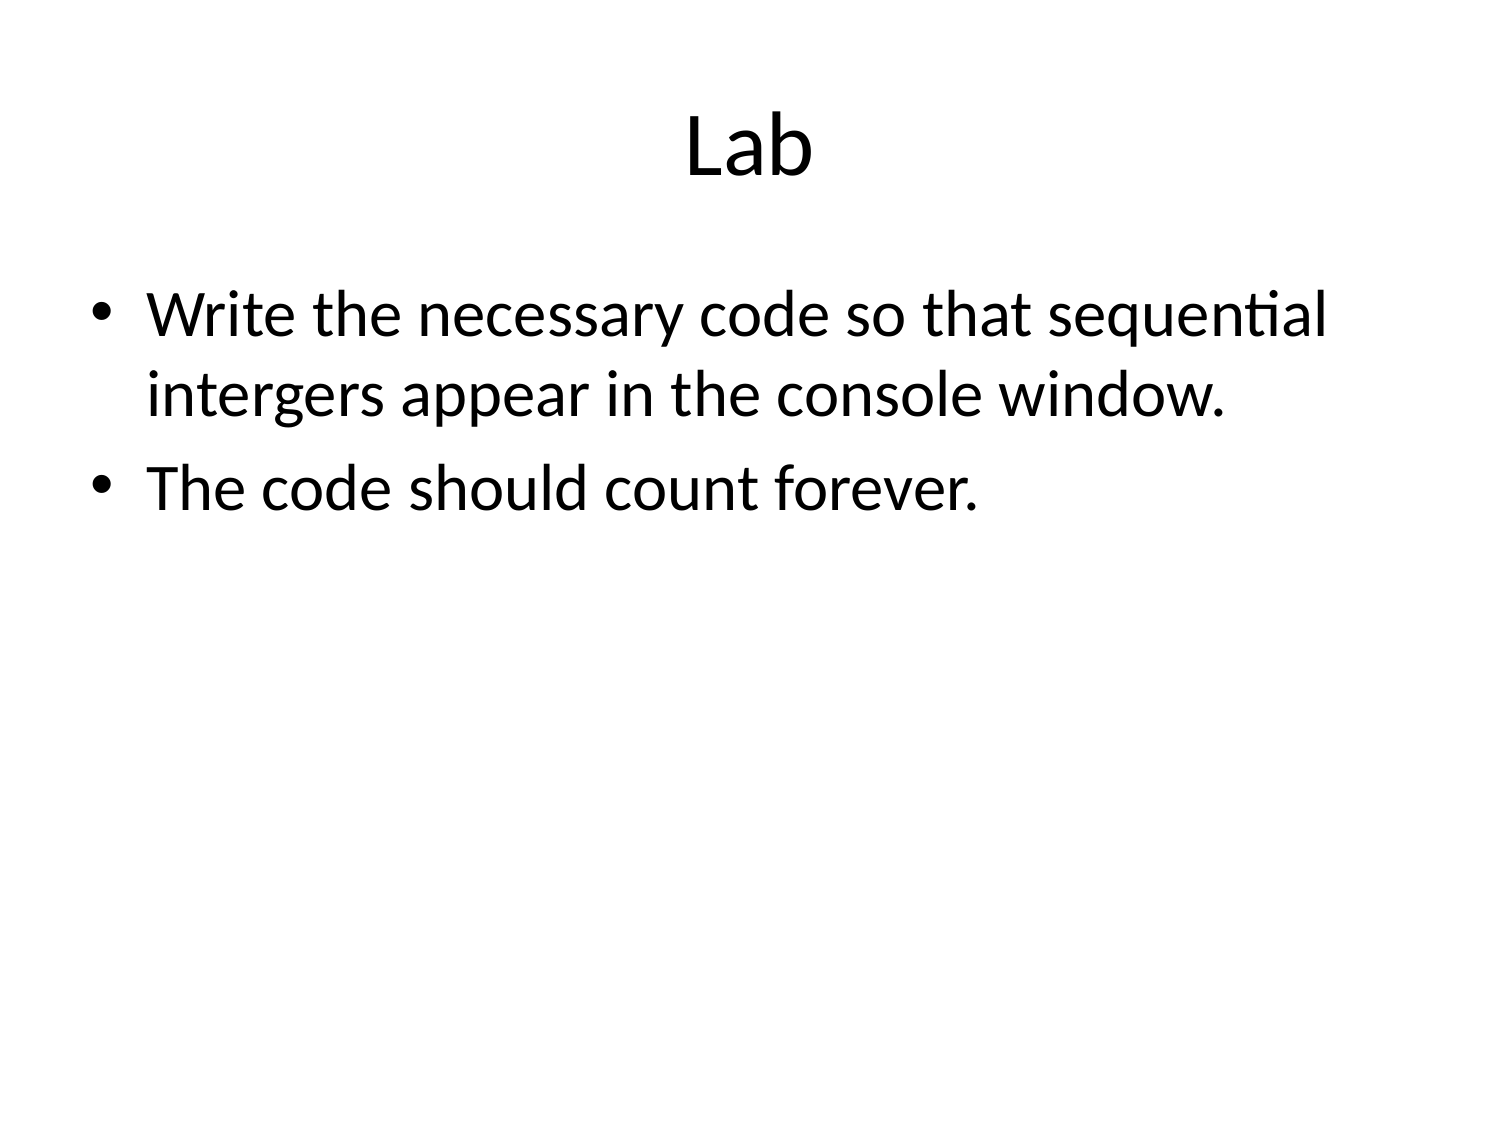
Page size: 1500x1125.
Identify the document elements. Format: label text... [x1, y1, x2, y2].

title Lab [75, 45, 1425, 233]
list Write the necessary code so that sequential intergers appear in the console window. The code should count forever. [75, 262, 1425, 1005]
